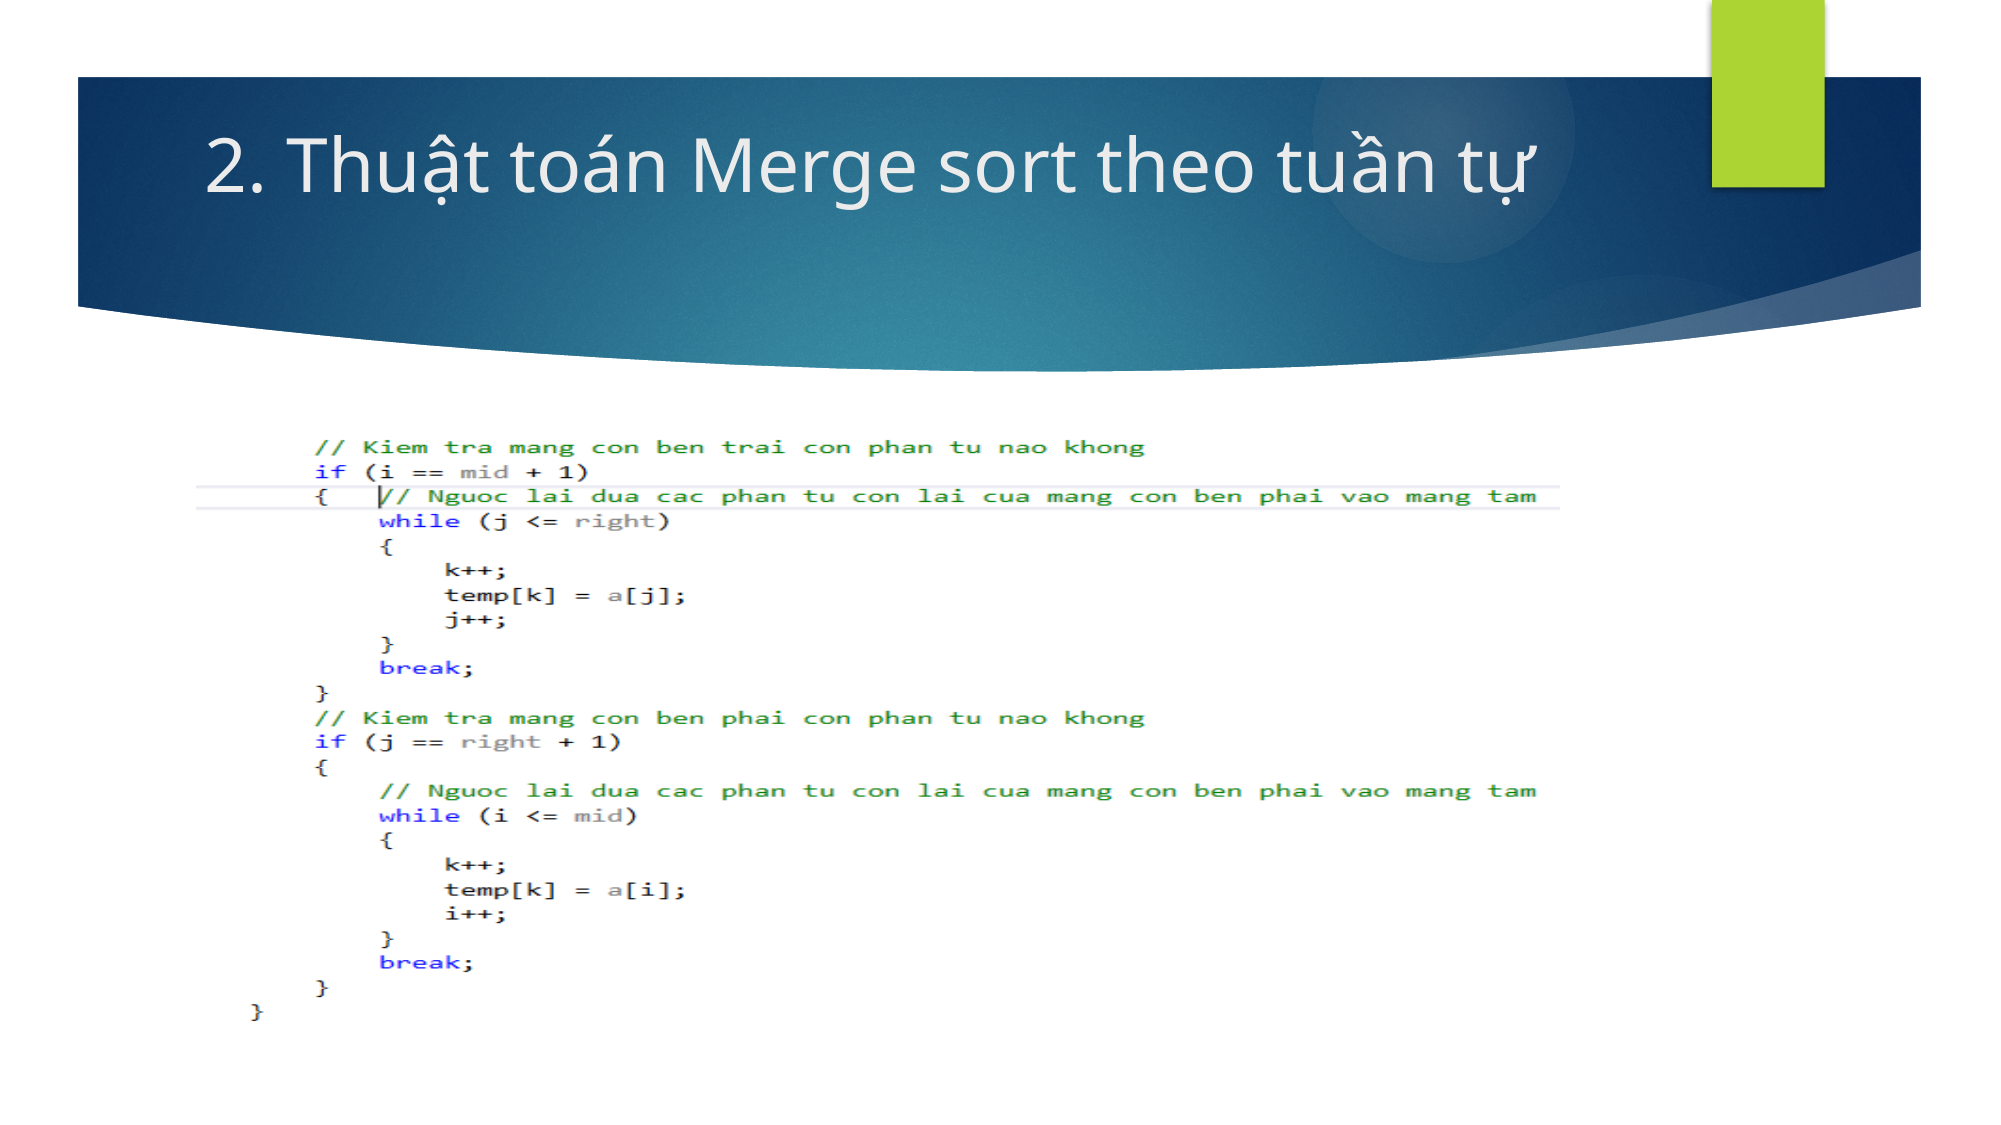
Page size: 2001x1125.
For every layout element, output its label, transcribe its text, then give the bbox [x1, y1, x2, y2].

title 2. Thuật toán Merge sort theo tuần tự [189, 159, 1627, 276]
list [195, 426, 1560, 1028]
